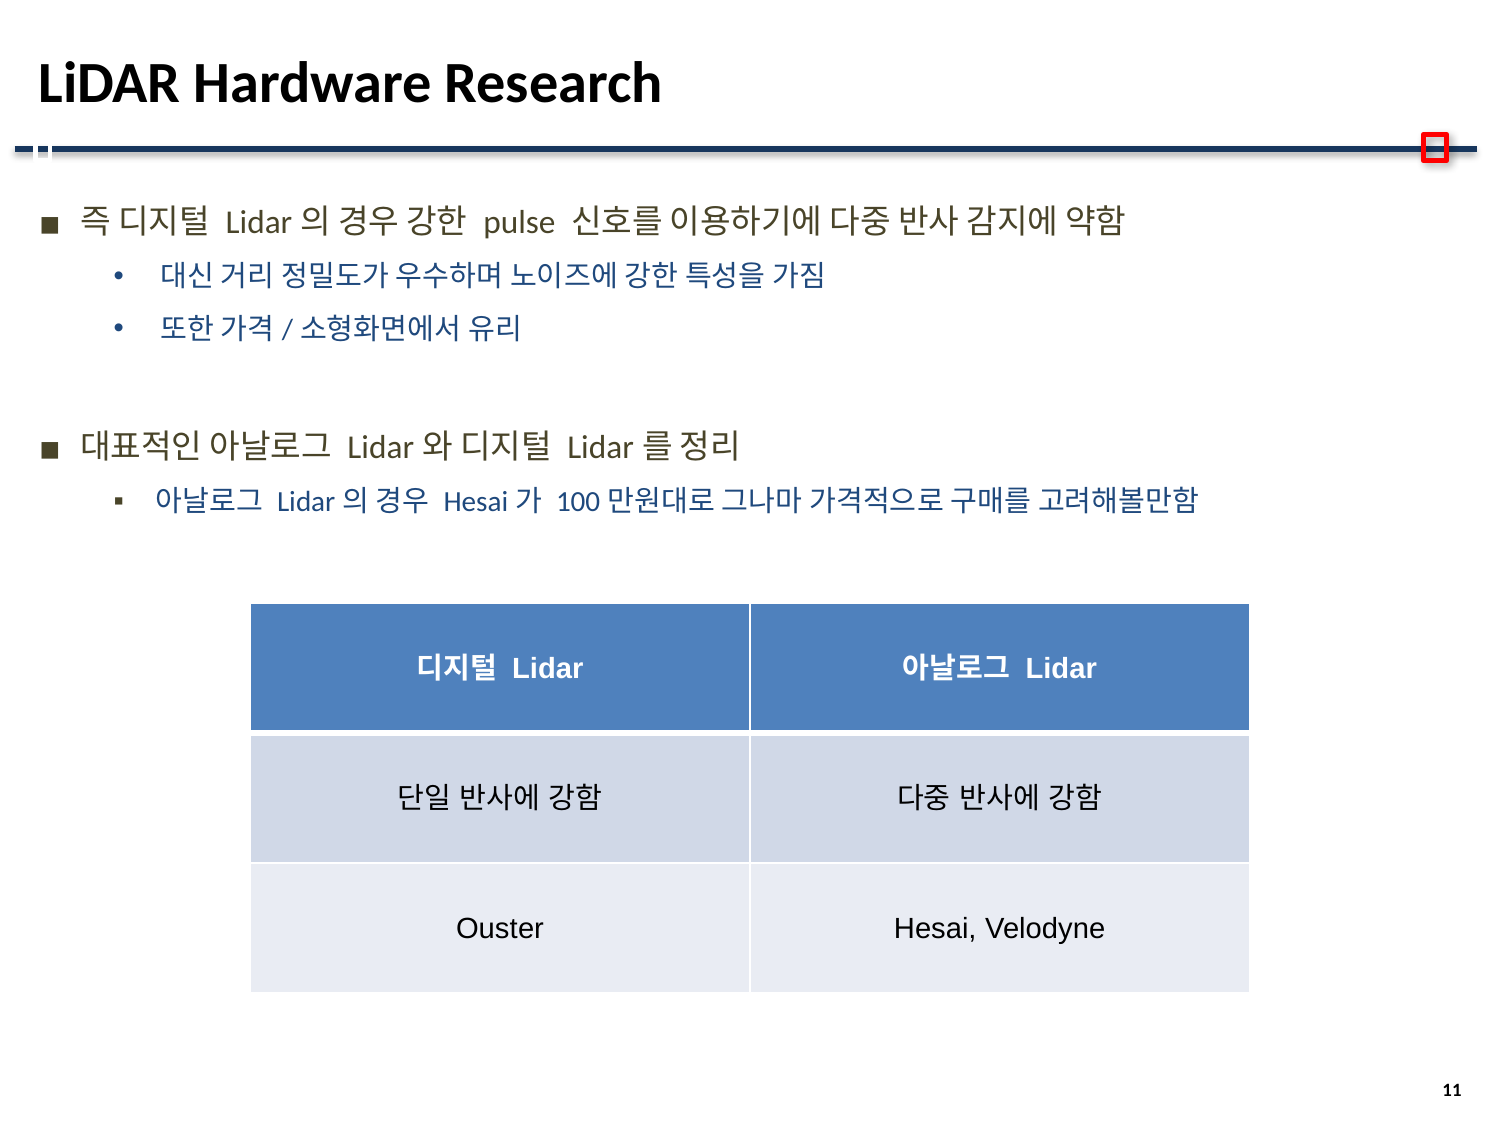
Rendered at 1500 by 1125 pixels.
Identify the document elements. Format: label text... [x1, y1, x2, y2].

list 즉 디지털 Lidar의 경우 강한 pulse 신호를 이용하기에 다중 반사 감지에 약함 대신 거리 정밀도가 우수하며 노이즈에 강한 특성을 가짐 또한 가격/소형화면에서 유리 대표적인 아날로그 Lidar와 디지털 Lidar를 정리 아날로그 Lidar의 경우 Hesai가 100만원대로 그나마 가격적으로 구매를 고려해볼만함 [23, 172, 1477, 682]
table_header 아날로그 Lidar [751, 604, 1249, 730]
table_cell 단일 반사에 강함 [251, 736, 749, 862]
table_cell 다중 반사에 강함 [751, 736, 1249, 862]
table_cell Ouster [251, 864, 749, 992]
slide_number 11 [1376, 1071, 1477, 1108]
table_cell Hesai, Velodyne [751, 864, 1249, 992]
table_header 디지털 Lidar [251, 604, 749, 730]
title LiDAR Hardware Research [23, 7, 1477, 151]
